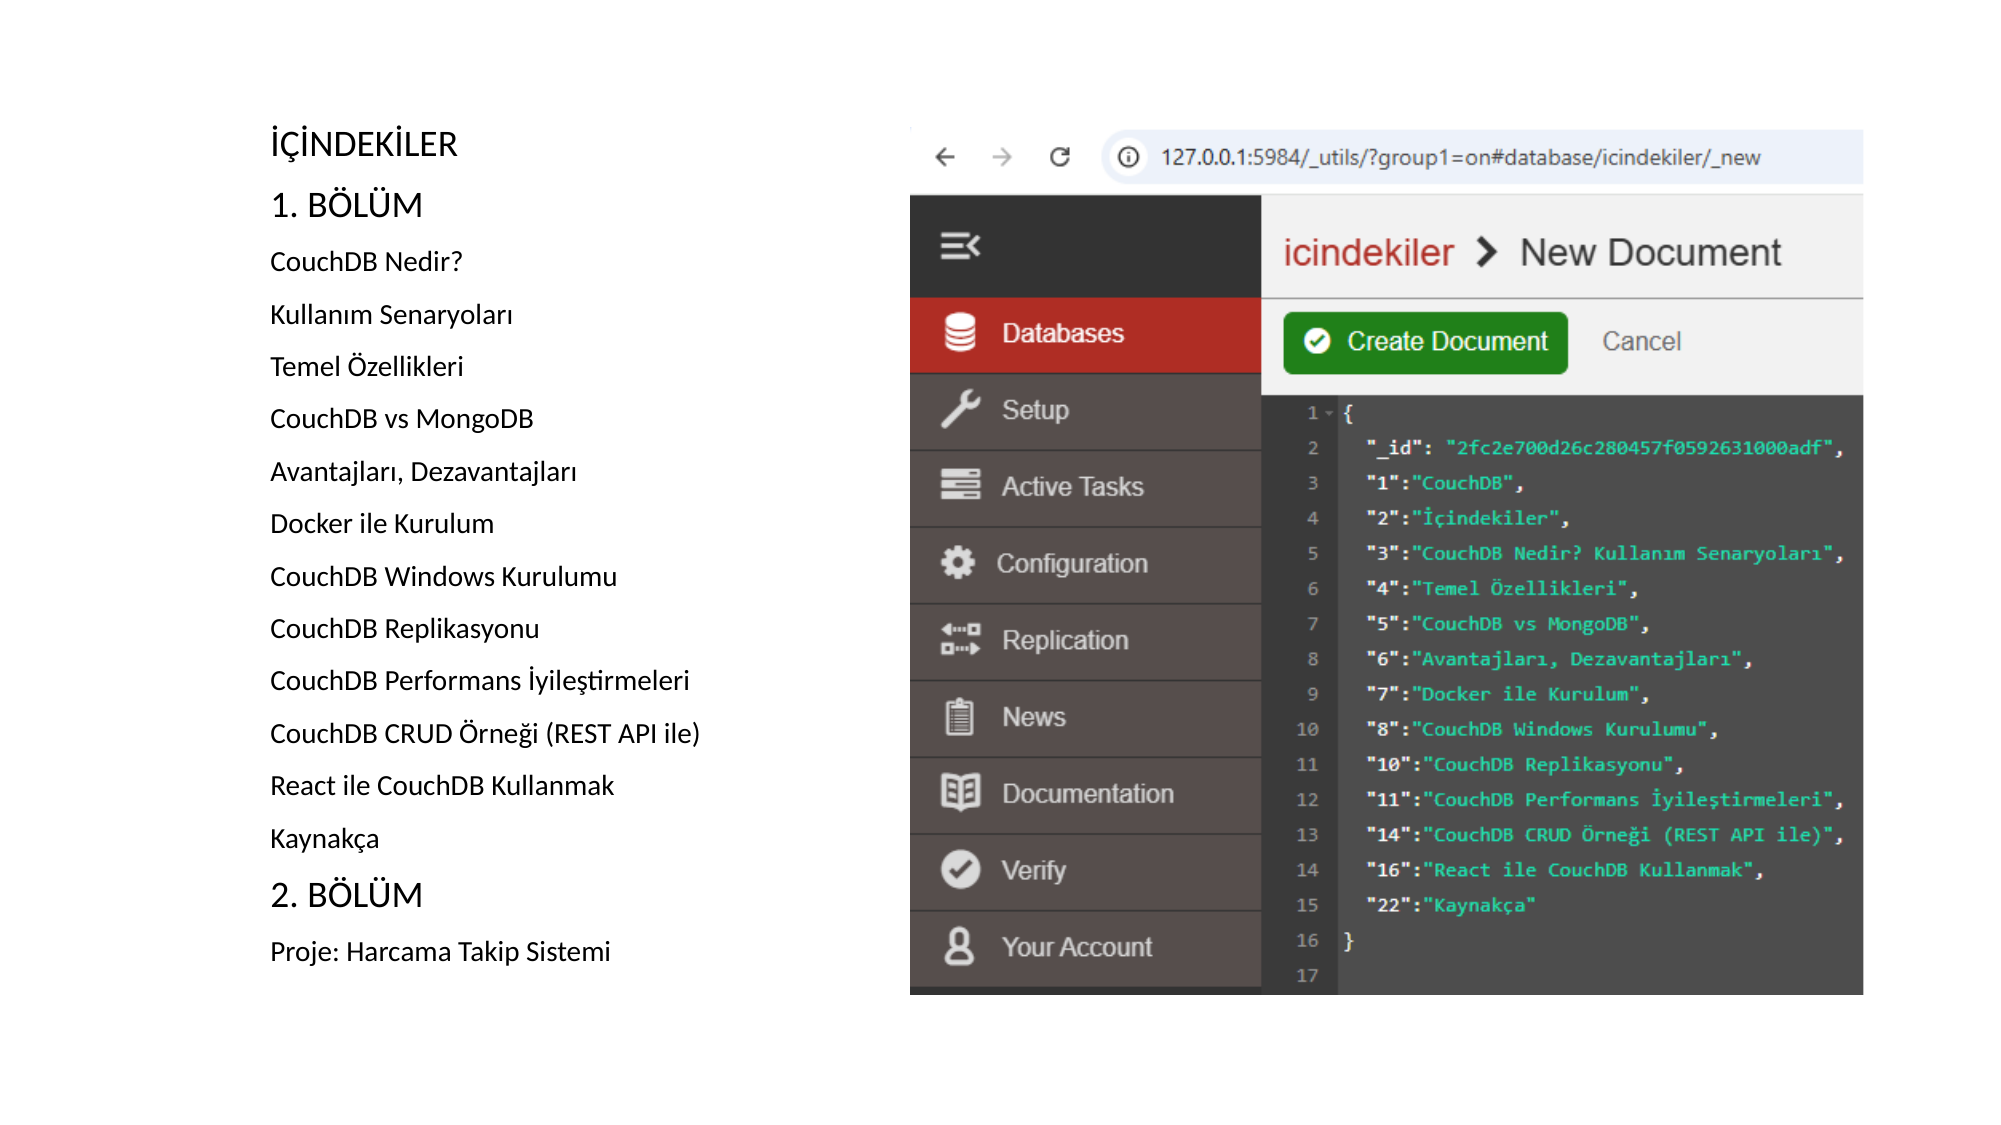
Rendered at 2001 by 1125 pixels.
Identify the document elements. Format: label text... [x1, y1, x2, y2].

text_box İÇİNDEKİLER 1. BÖLÜM CouchDB Nedir? Kullanım Senaryoları Temel Özellikleri CouchDB vs MongoDB Avantajları, Dezavantajları Docker ile Kurulum CouchDB Windows Kurulumu CouchDB Replikasyonu CouchDB Performans İyileştirmeleri CouchDB CRUD Örneği (REST API ile) React ile CouchDB Kullanmak Kaynakça 2. BÖLÜM Proje: Harcama Takip Sistemi [255, 116, 835, 995]
picture [910, 127, 1864, 995]
